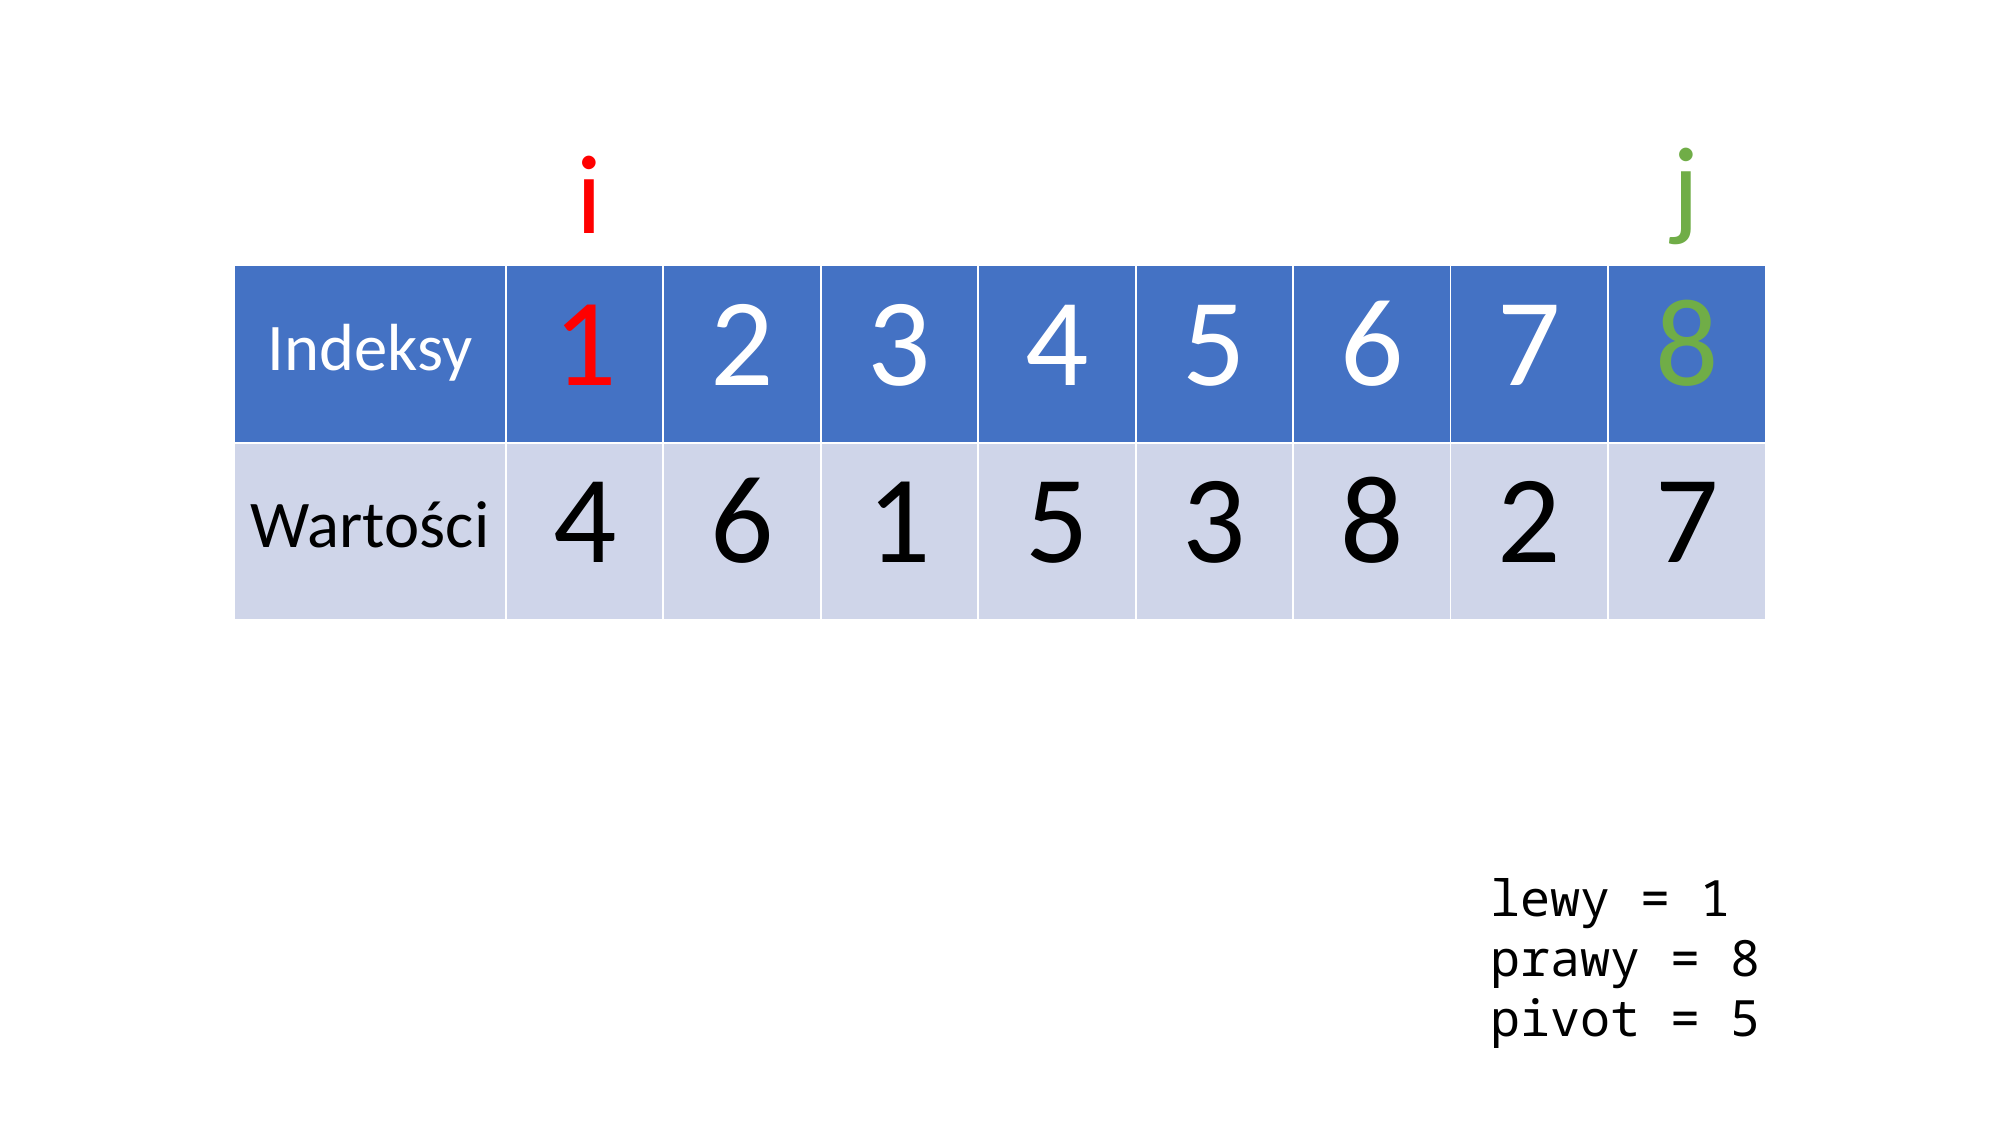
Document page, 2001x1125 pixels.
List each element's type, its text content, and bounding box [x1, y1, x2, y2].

table_header 1 [507, 266, 662, 442]
table_cell Wartości [235, 444, 505, 619]
table_header 3 [822, 266, 977, 442]
table_cell 1 [822, 444, 977, 619]
text_box lewy = 1 prawy = 8 pivot = 5 [1475, 859, 1775, 1055]
table_cell 8 [1294, 444, 1450, 619]
table_cell 5 [979, 444, 1135, 619]
table_cell 4 [507, 444, 662, 619]
table_cell 2 [1451, 444, 1607, 619]
table_header 6 [1294, 266, 1450, 442]
table_header 5 [1137, 266, 1292, 442]
table_header 2 [664, 266, 820, 442]
table_header Indeksy [235, 266, 505, 442]
text_box i [561, 113, 618, 264]
table_cell 6 [664, 444, 820, 619]
table_header 8 [1609, 266, 1765, 442]
table_cell 7 [1609, 444, 1765, 619]
text_box j [1657, 105, 1715, 256]
table_header 7 [1451, 266, 1607, 442]
table_header 4 [979, 266, 1135, 442]
table_cell 3 [1137, 444, 1292, 619]
